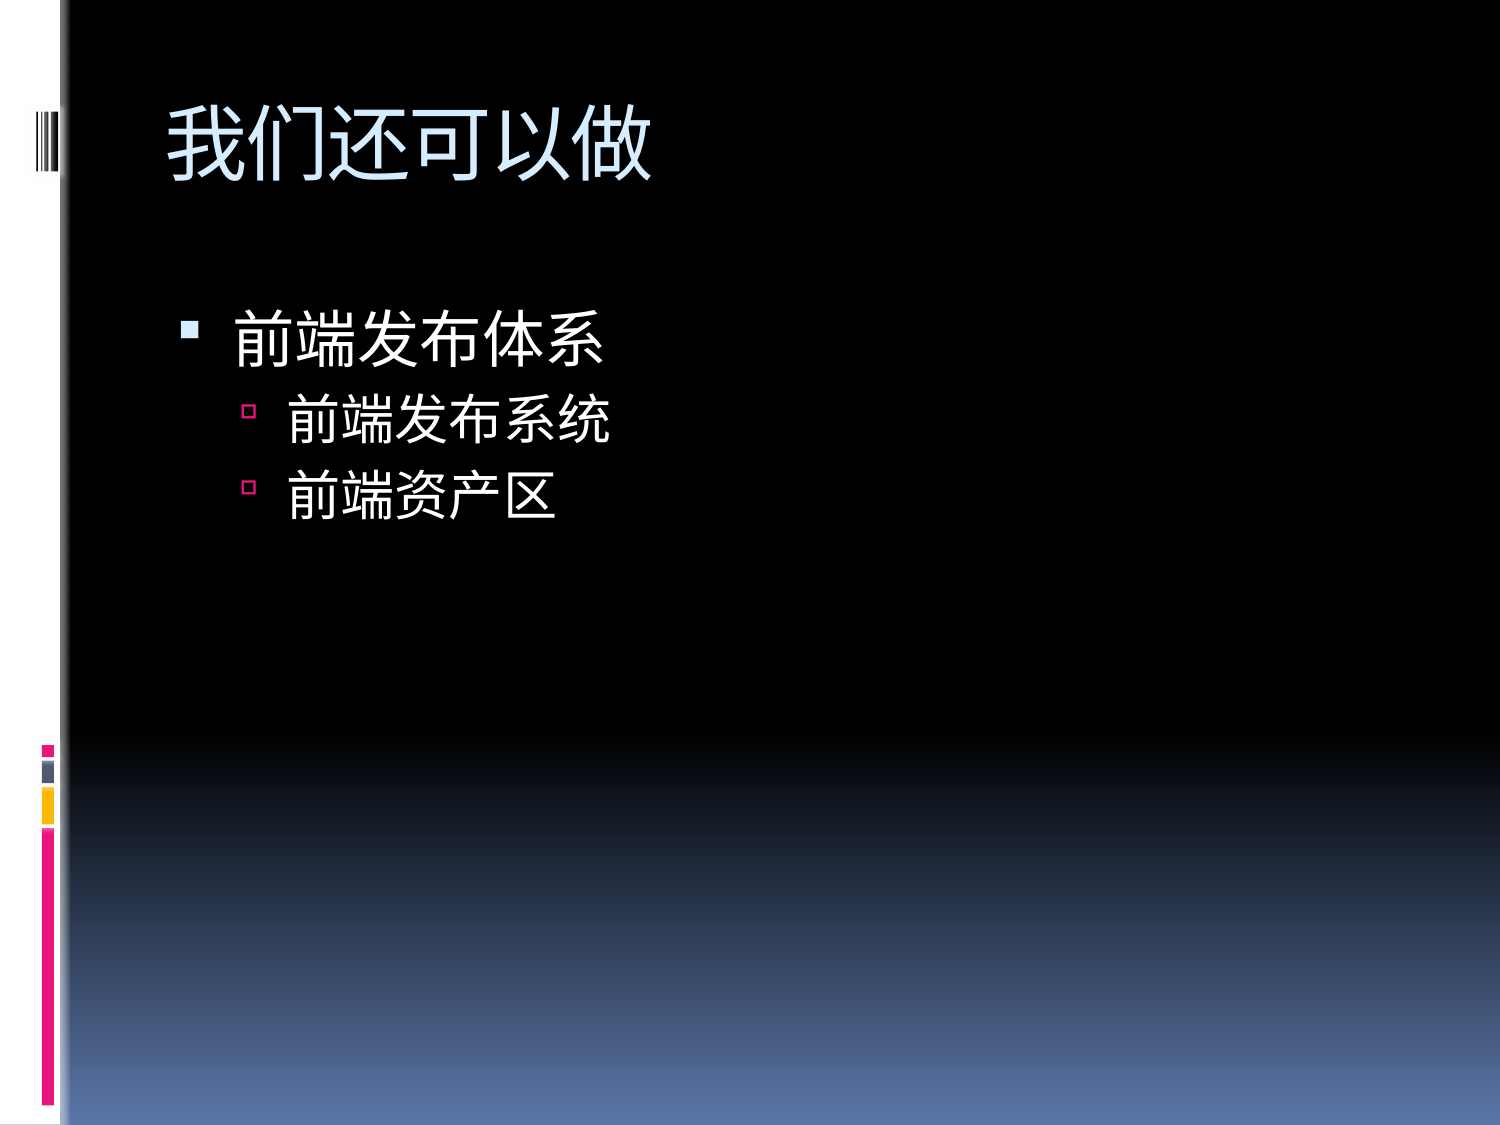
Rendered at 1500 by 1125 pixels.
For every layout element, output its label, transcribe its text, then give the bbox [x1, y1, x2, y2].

list 前端发布体系 前端发布系统 前端资产区 [150, 292, 1425, 1043]
title 我们还可以做 [150, 83, 1425, 234]
